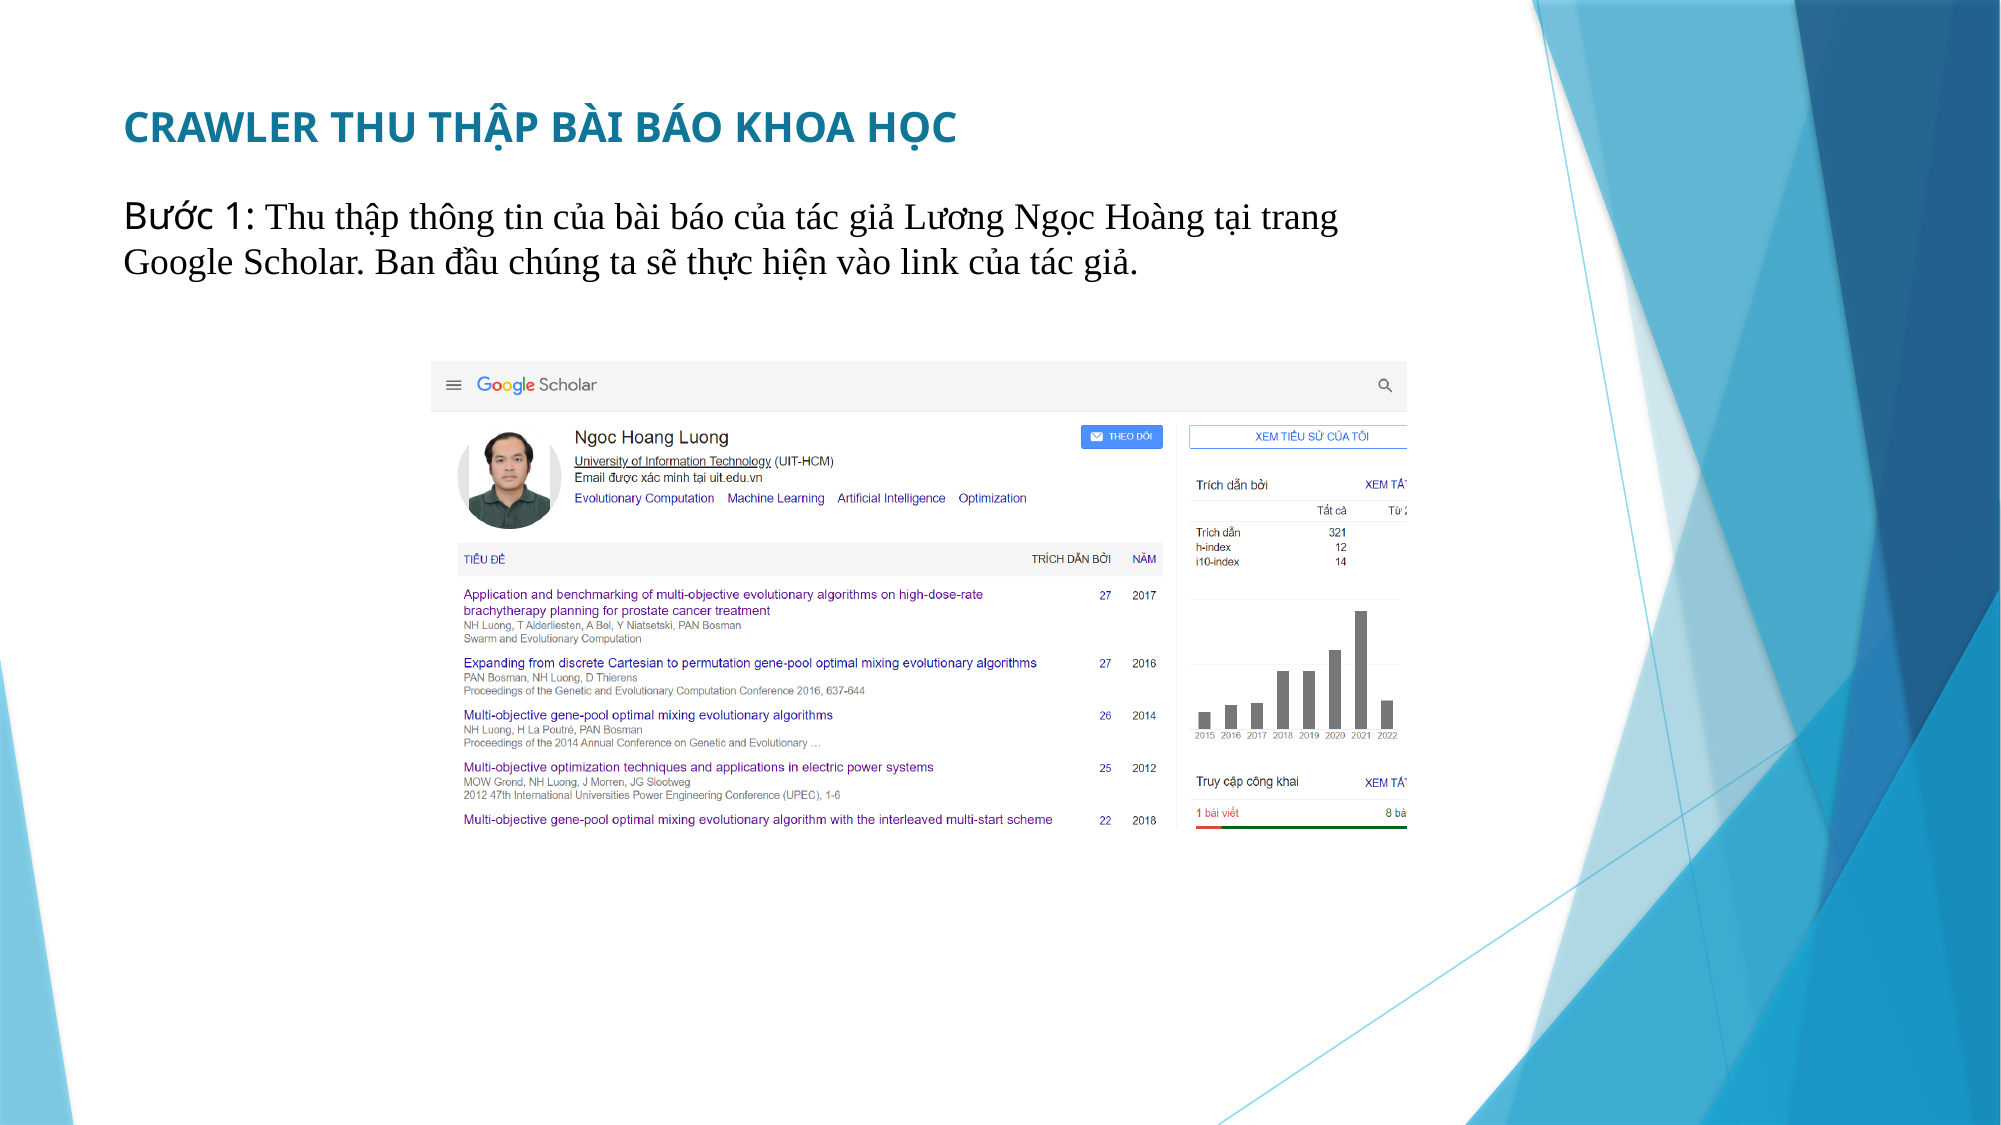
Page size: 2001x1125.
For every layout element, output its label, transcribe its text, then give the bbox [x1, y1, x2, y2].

text_box CRAWLER THU THẬP BÀI BÁO KHOA HỌC [108, 93, 1039, 159]
text_box Bước 1: Thu thập thông tin của bài báo của tác giả Lương Ngọc Hoàng tại trang Google Scholar. Ban đầu chúng ta sẽ thực hiện vào link của tác giả. [108, 184, 1433, 335]
picture [431, 360, 1408, 829]
